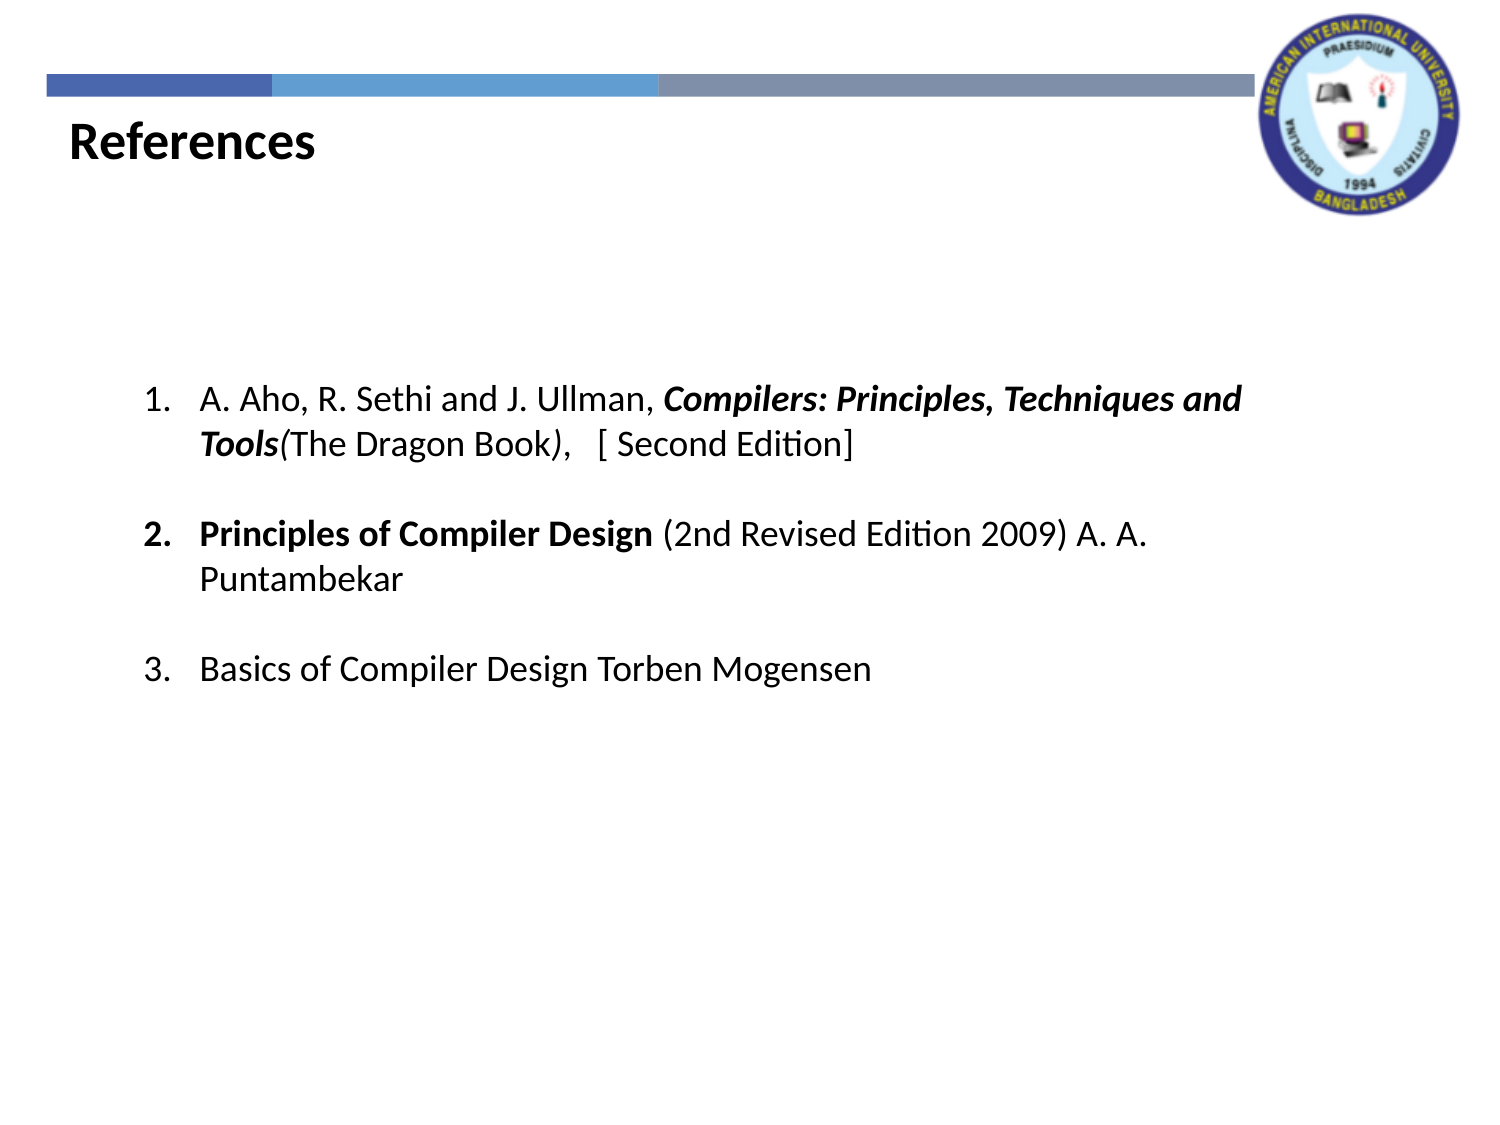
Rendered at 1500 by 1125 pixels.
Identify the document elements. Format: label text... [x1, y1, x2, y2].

picture [1254, 9, 1465, 221]
text_box A. Aho, R. Sethi and J. Ullman, Compilers: Principles, Techniques and Tools(The Dragon Book), [ Second Edition] Principles of Compiler Design (2nd Revised Edition 2009) A. A. Puntambekar Basics of Compiler Design Torben Mogensen [128, 366, 1265, 742]
text_box References [54, 97, 586, 179]
